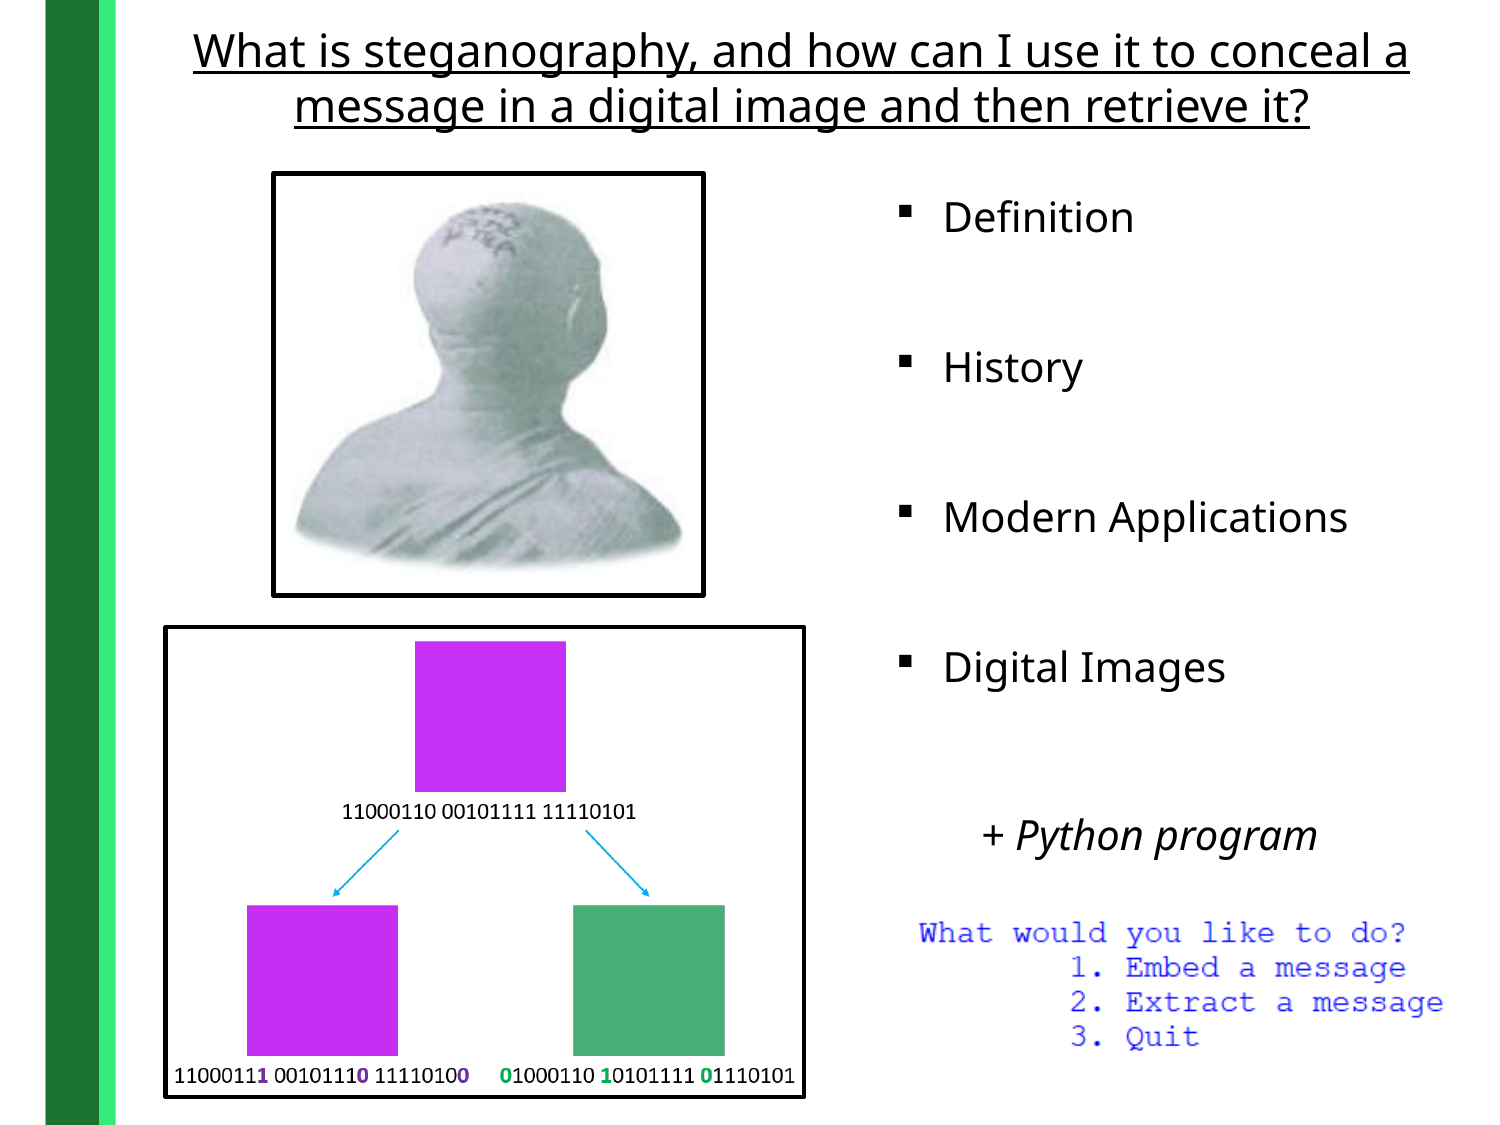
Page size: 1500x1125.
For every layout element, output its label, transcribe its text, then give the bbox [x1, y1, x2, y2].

text_box Definition History Modern Applications Digital Images [881, 183, 1419, 699]
text_box + Python program [965, 801, 1334, 867]
picture [913, 914, 1451, 1054]
picture [275, 175, 701, 594]
picture [168, 629, 802, 1095]
text_box What is steganography, and how can I use it to conceal a message in a digital image and then retrieve it? [169, 14, 1434, 139]
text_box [45, 0, 116, 1125]
